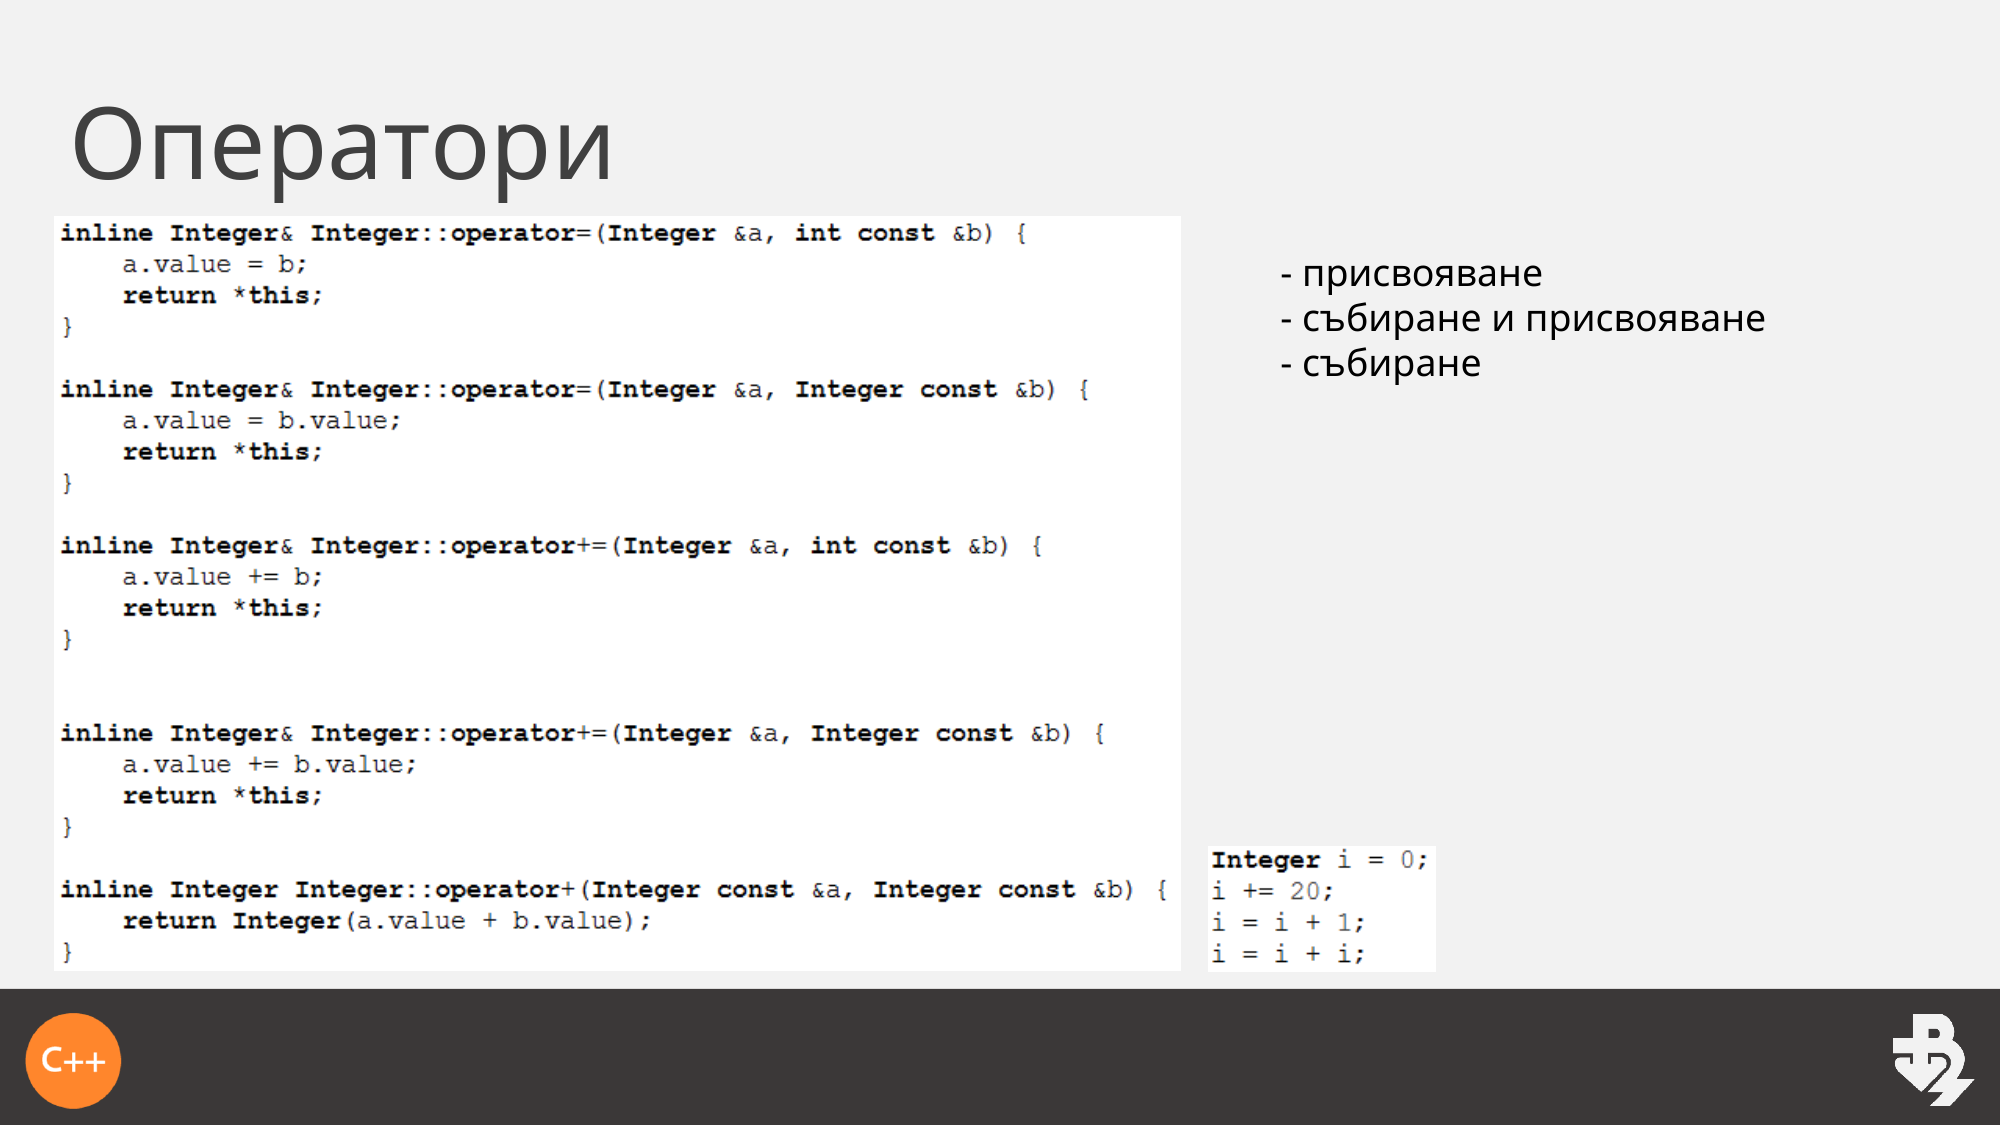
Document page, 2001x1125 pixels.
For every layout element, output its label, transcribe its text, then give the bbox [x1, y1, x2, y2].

picture [54, 216, 1181, 972]
title Оператори [54, 41, 1555, 209]
picture [22, 1004, 128, 1121]
picture [1893, 1013, 1975, 1106]
text_box - присвояване - събиране и присвояване - събиране [1255, 241, 1782, 392]
text_box [0, 988, 2000, 1125]
picture [1208, 846, 1436, 972]
